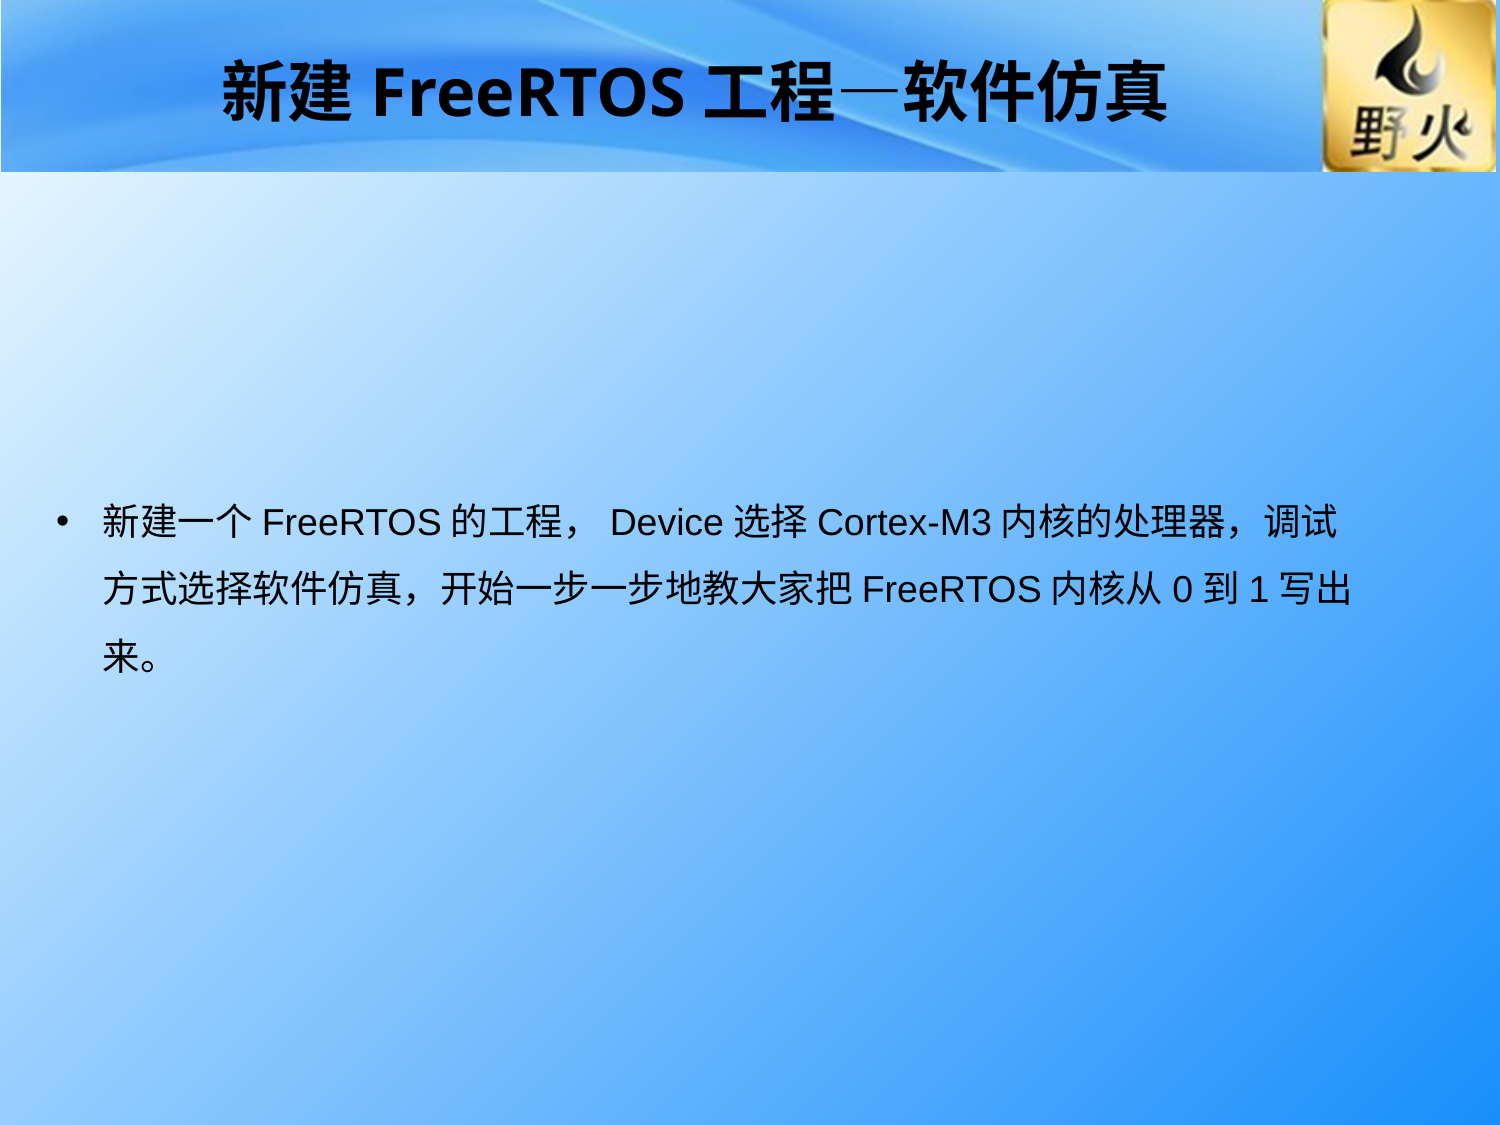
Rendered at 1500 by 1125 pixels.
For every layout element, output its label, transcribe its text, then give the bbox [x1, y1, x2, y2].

picture [1, 0, 1496, 172]
text_box 新建一个FreeRTOS的工程，Device选择Cortex-M3内核的处理器，调试方式选择软件仿真，开始一步一步地教大家把FreeRTOS内核从0到1写出来。 [41, 468, 1377, 686]
